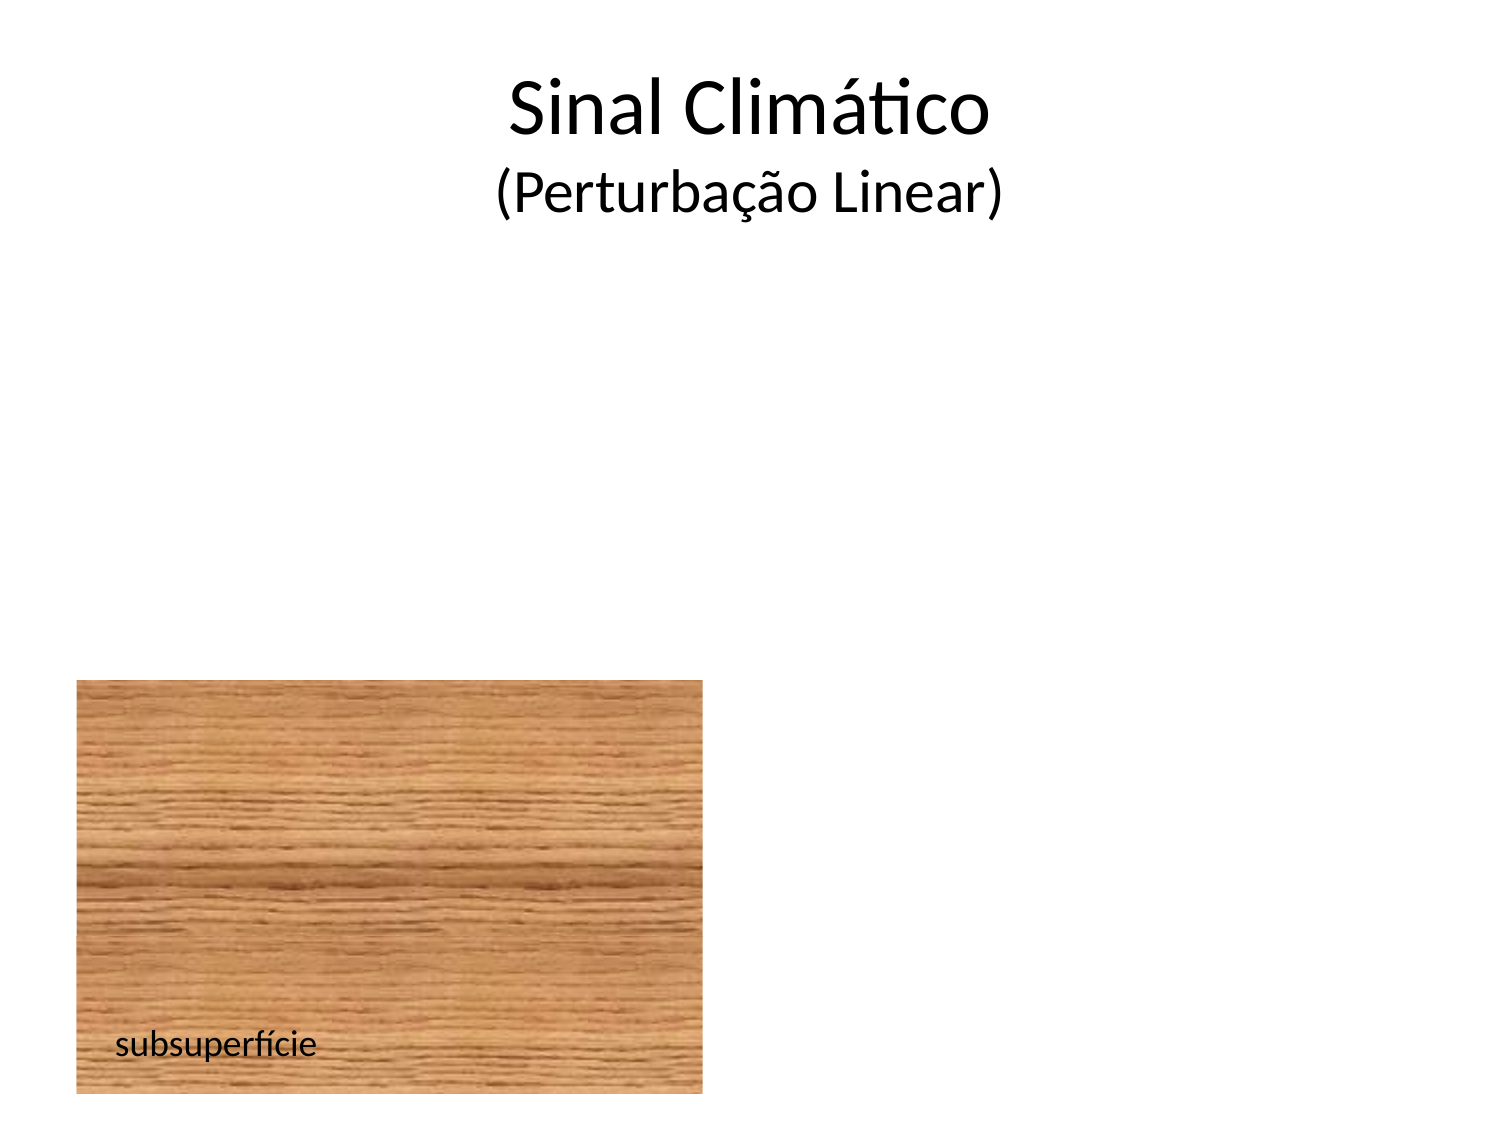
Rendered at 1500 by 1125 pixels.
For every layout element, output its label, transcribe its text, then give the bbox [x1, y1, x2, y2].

text_box subsuperfície [100, 1011, 455, 1072]
title Sinal Climático (Perturbação Linear) [75, 45, 1425, 233]
text_box [75, 679, 705, 1096]
